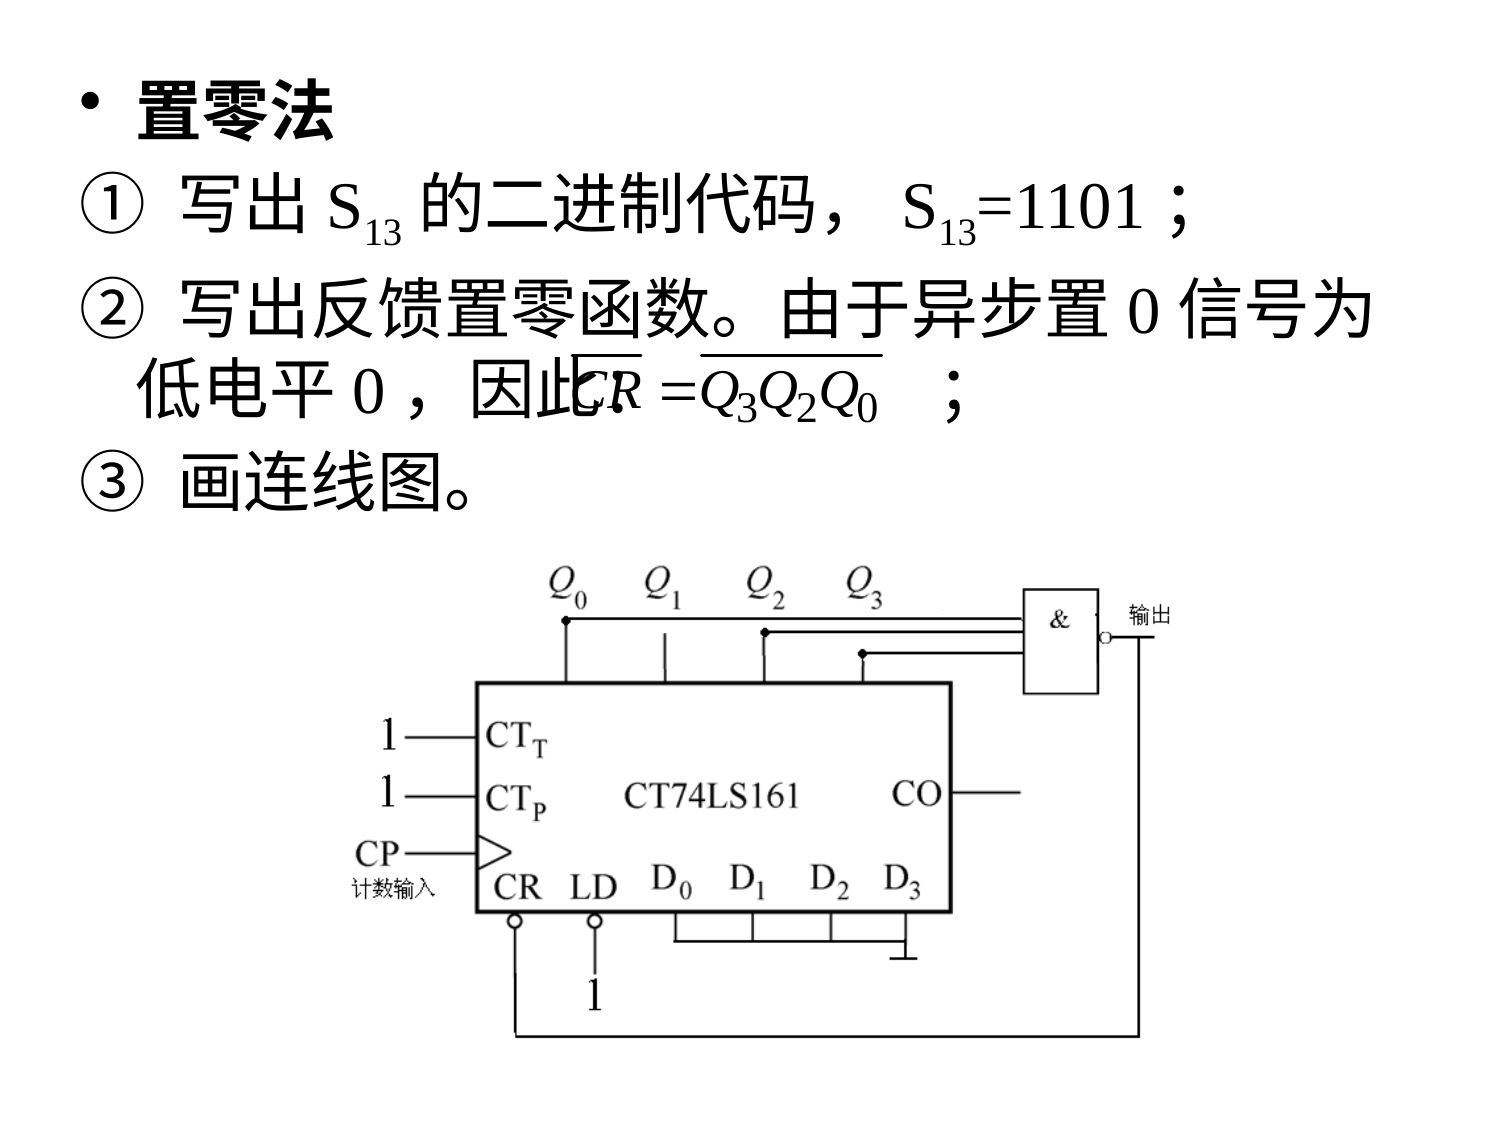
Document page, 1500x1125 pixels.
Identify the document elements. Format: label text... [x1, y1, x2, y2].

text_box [564, 344, 892, 433]
text_box 置零法 ① 写出S13的二进制代码，S13=1101； ② 写出反馈置零函数。由于异步置0信号为低电平0，因此： ； ③ 画连线图。 [64, 61, 1403, 524]
picture [348, 550, 1186, 1054]
